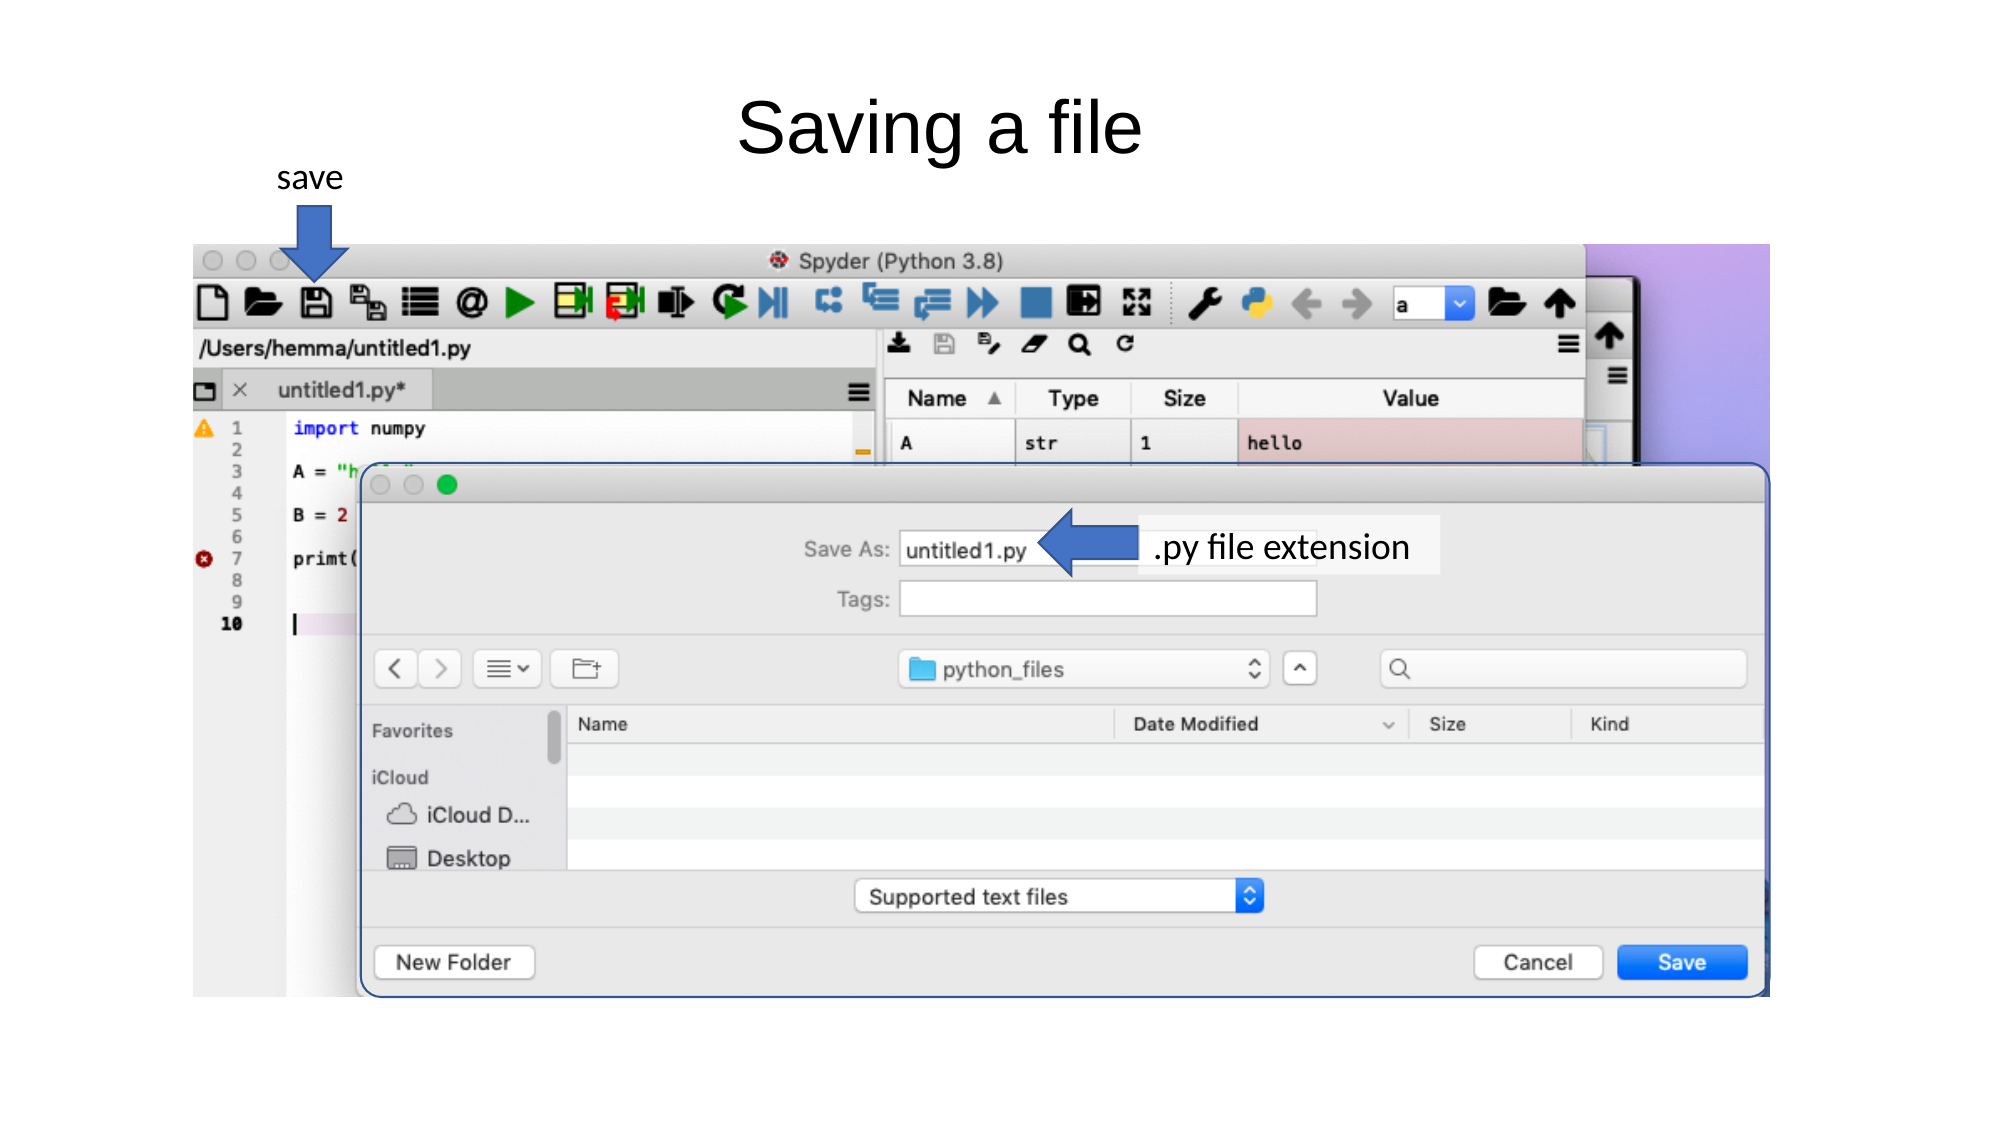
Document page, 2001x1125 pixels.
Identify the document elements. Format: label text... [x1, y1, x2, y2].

text_box [296, 205, 332, 244]
picture [193, 244, 1770, 998]
text_box Saving a file [721, 70, 1160, 176]
text_box save [261, 144, 367, 205]
